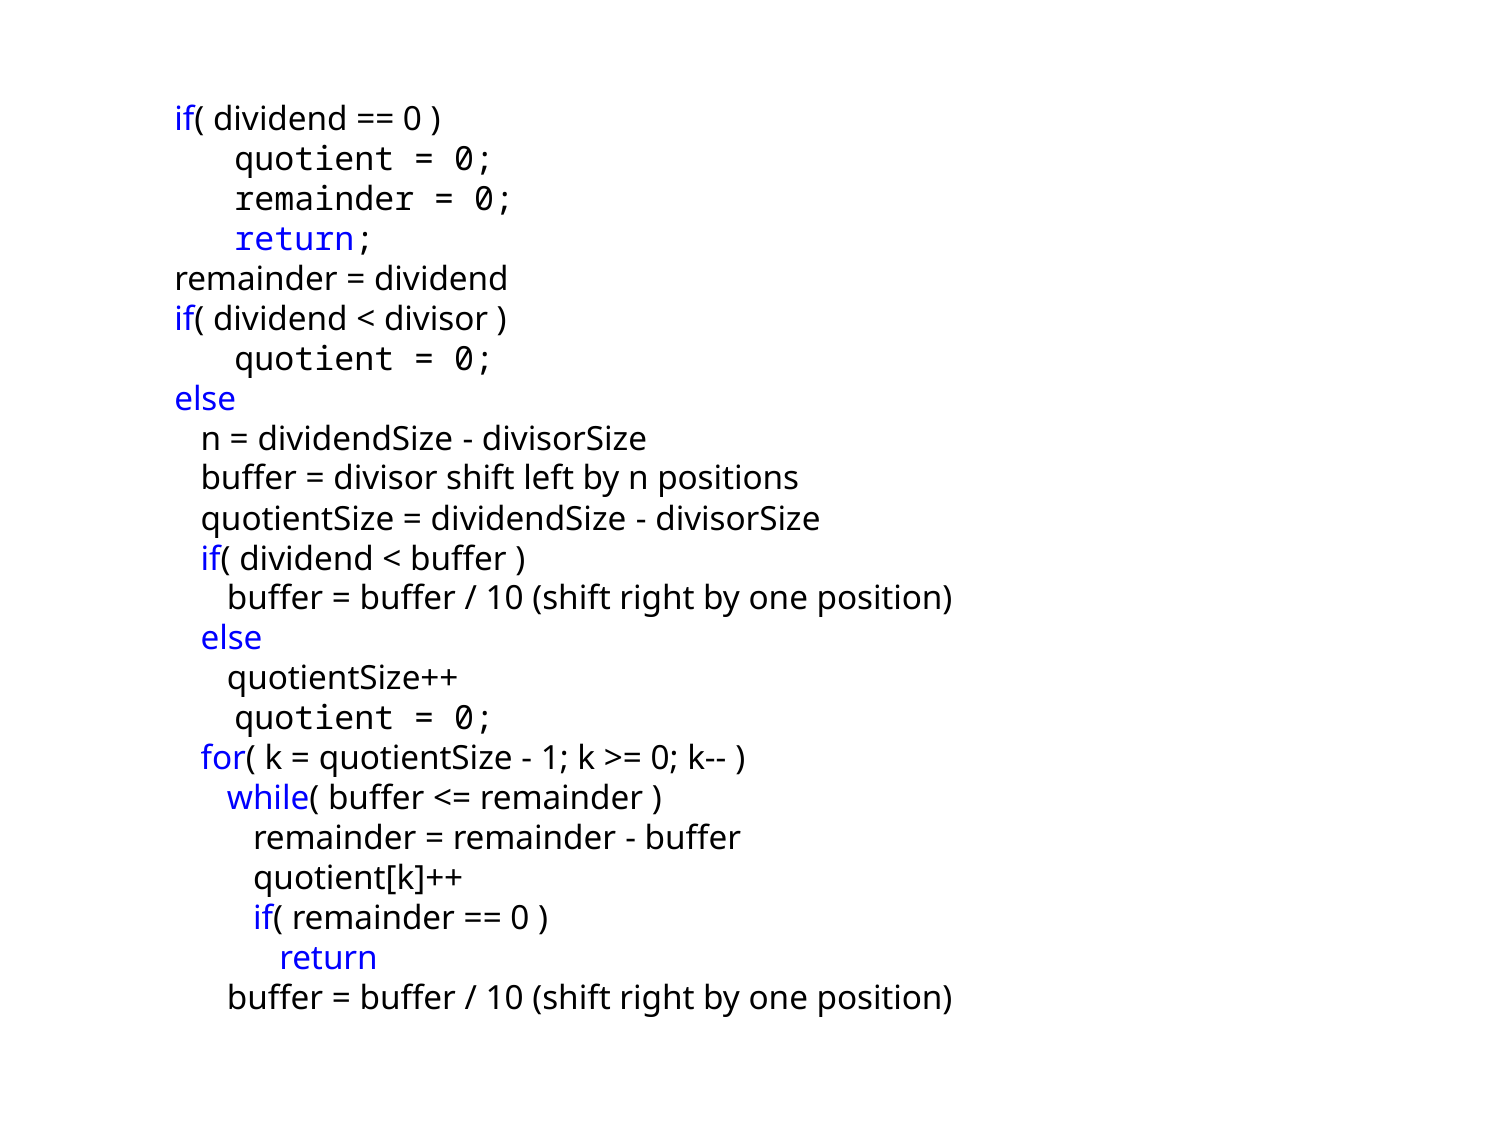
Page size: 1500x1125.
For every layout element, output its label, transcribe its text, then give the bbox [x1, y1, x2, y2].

list if( dividend == 0 ) quotient = 0; remainder = 0; return; remainder = dividend if( dividend < divisor ) quotient = 0; else n = dividendSize - divisorSize buffer = divisor shift left by n positions quotientSize = dividendSize - divisorSize if( dividend < buffer ) buffer = buffer / 10 (shift right by one position) else quotientSize++ quotient = 0; for( k = quotientSize - 1; k >= 0; k-- ) while( buffer <= remainder ) remainder = remainder - buffer quotient[k]++ if( remainder == 0 ) return buffer = buffer / 10 (shift right by one position) [159, 89, 1341, 1036]
